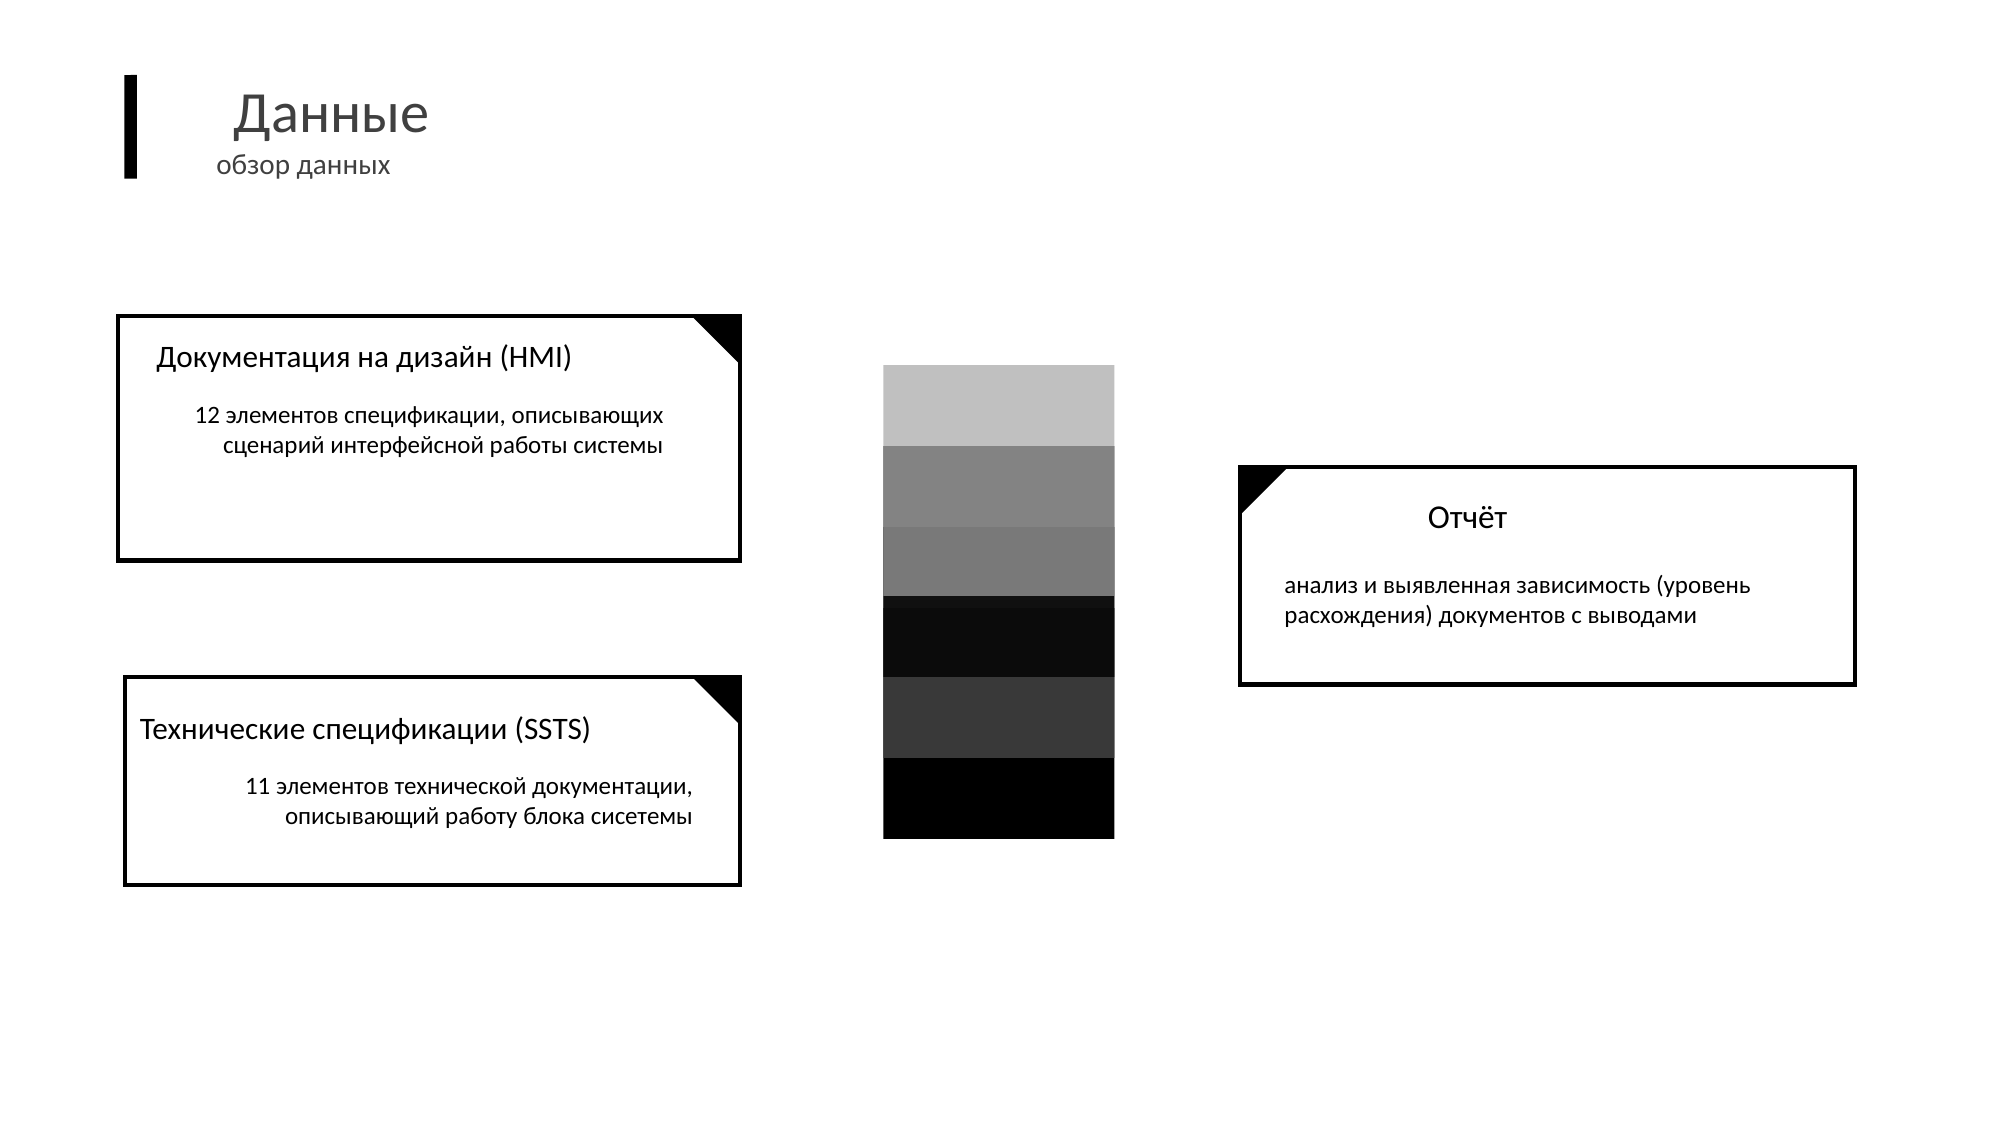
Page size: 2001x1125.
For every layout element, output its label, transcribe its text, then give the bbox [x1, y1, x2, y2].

text_box [116, 314, 742, 563]
text_box [881, 760, 1116, 841]
text_box [123, 675, 742, 887]
text_box [1238, 465, 1857, 687]
text_box Данные [98, 67, 565, 152]
text_box [687, 315, 743, 370]
text_box [881, 598, 1116, 679]
text_box 11 элементов технической документации, описывающий работу блока сисетемы [147, 761, 709, 867]
text_box [881, 679, 1116, 760]
text_box [881, 363, 1116, 598]
text_box [687, 675, 743, 731]
text_box обзор данных [201, 137, 571, 188]
text_box [1238, 464, 1294, 520]
